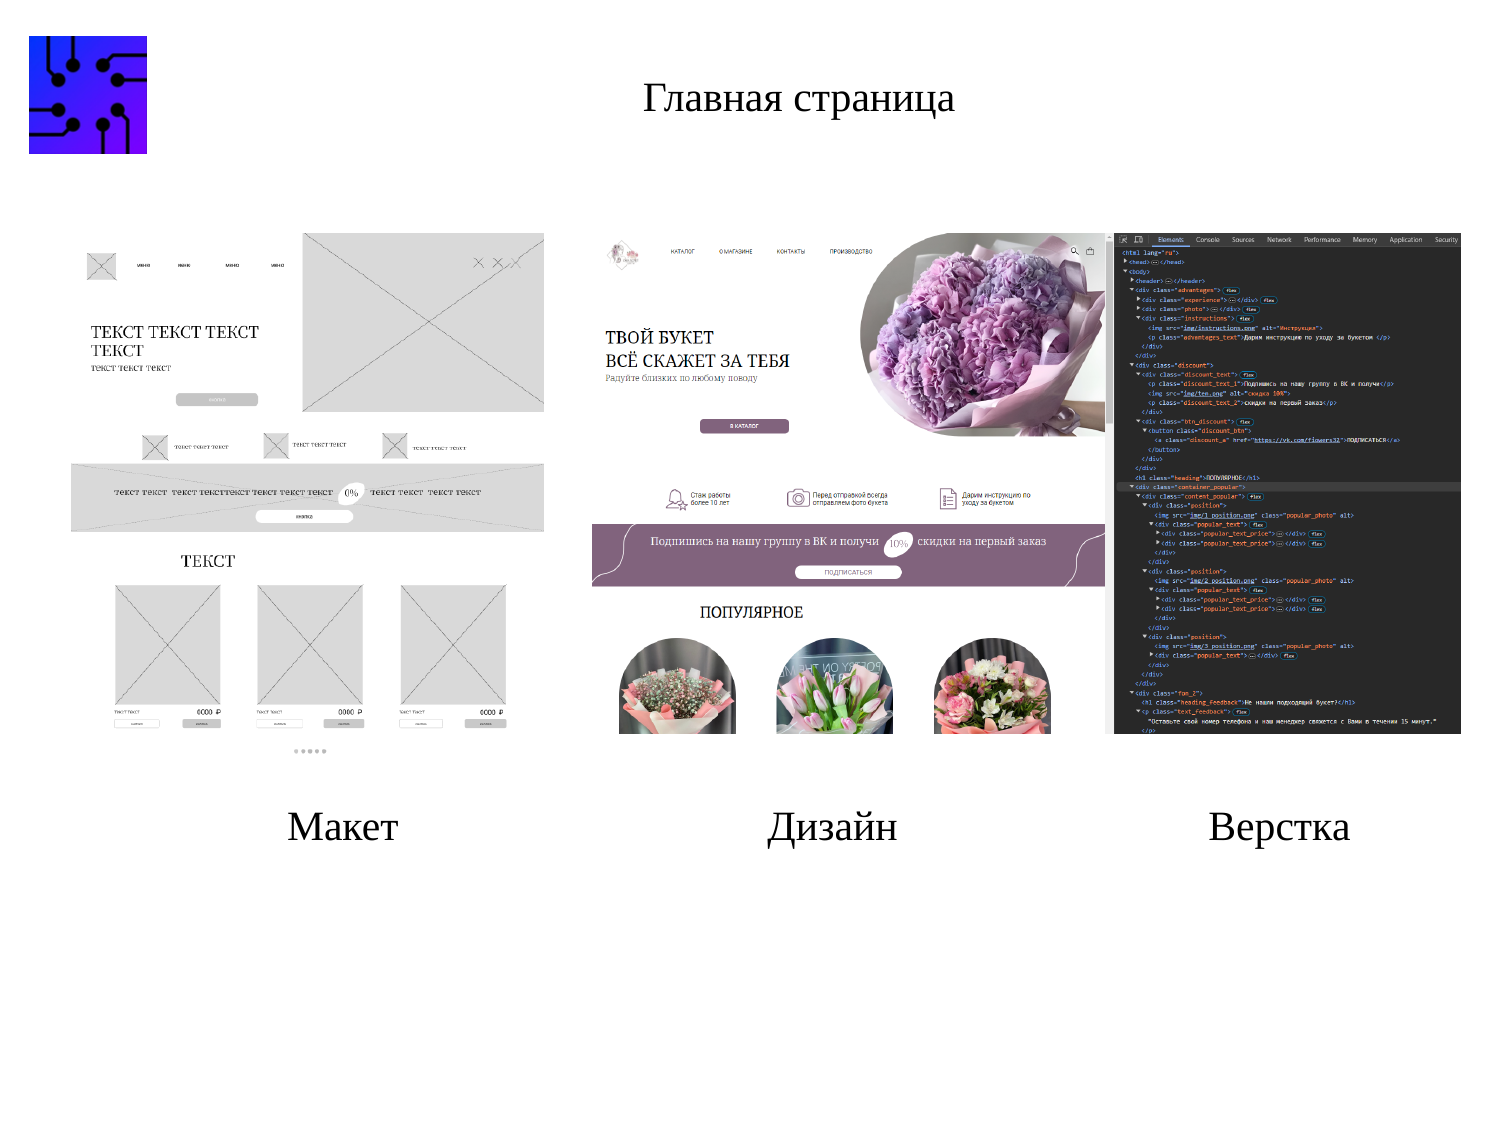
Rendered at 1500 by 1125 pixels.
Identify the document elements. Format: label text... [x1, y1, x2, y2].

text_box Дизайн [752, 791, 913, 857]
picture [71, 233, 544, 765]
text_box Главная страница [628, 62, 971, 127]
text_box Макет [272, 791, 414, 857]
picture [29, 36, 147, 154]
picture [592, 233, 1461, 734]
text_box Верстка [1193, 791, 1366, 857]
